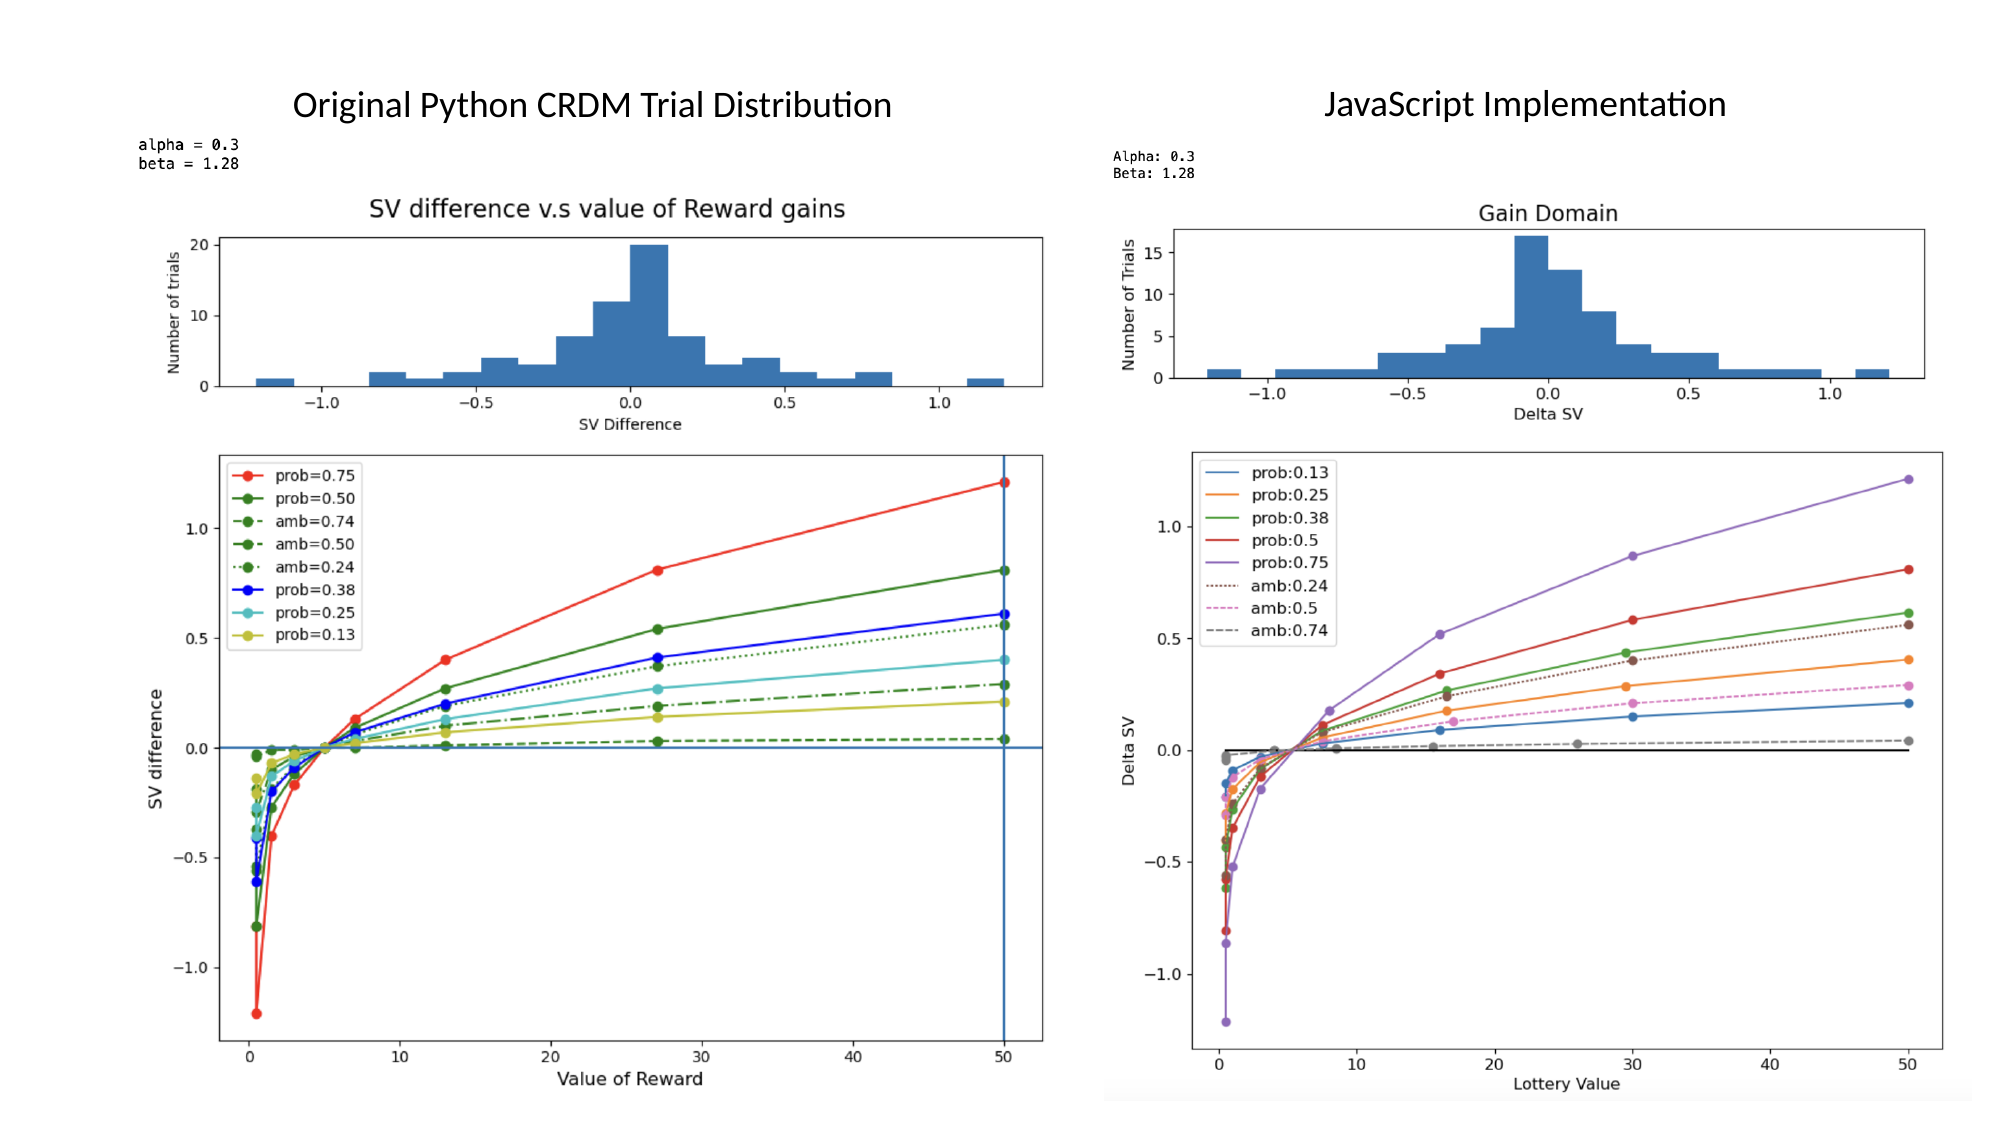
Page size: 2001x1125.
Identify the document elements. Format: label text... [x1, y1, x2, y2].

picture [112, 133, 1082, 1101]
picture [1104, 146, 1972, 1101]
text_box JavaScript Implementation [1309, 71, 1743, 132]
text_box Original Python CRDM Trial Distribution [278, 73, 909, 133]
